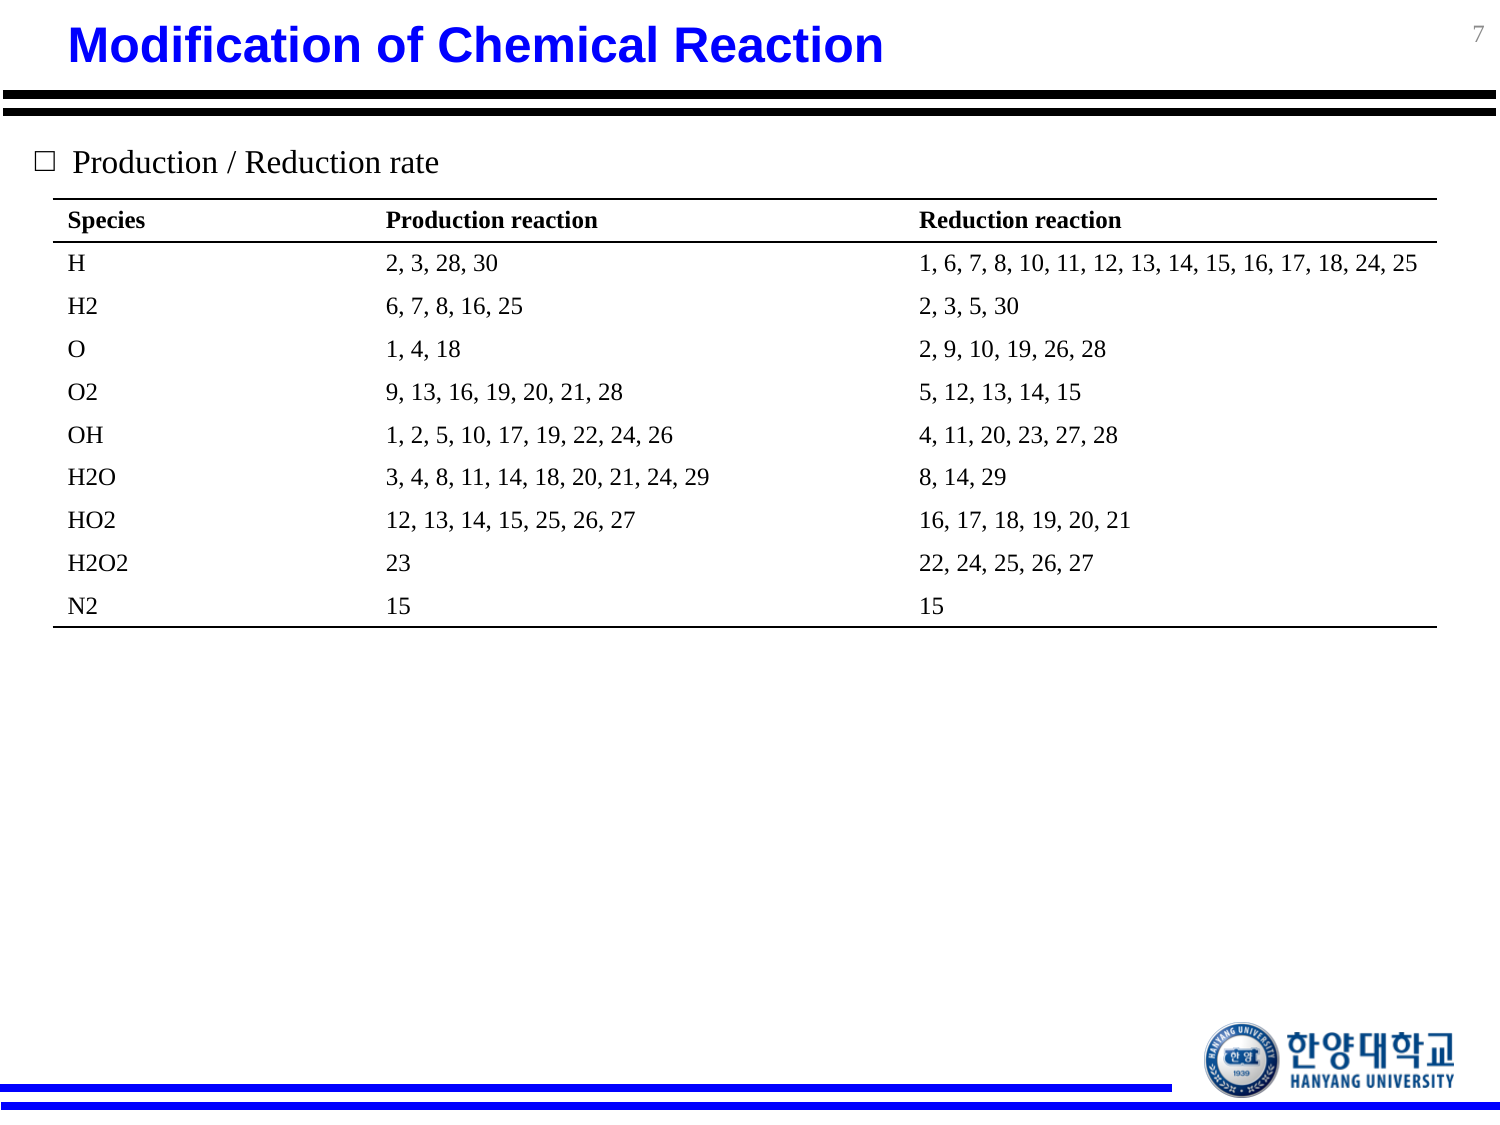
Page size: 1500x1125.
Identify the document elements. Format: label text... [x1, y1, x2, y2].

table_cell OH [53, 413, 371, 456]
table_cell N2 [53, 585, 371, 626]
table_cell H2 [53, 285, 371, 328]
table_cell 9, 13, 16, 19, 20, 21, 28 [371, 370, 904, 413]
table_cell O2 [53, 370, 371, 413]
table_cell 6, 7, 8, 16, 25 [371, 285, 904, 328]
table_cell 4, 11, 20, 23, 27, 28 [904, 413, 1437, 456]
table_cell 2, 3, 5, 30 [904, 285, 1437, 328]
table_cell 15 [371, 585, 904, 626]
title Modification of Chemical Reaction [52, 15, 1438, 78]
table_cell H2O [53, 456, 371, 499]
list Production / Reduction rate [19, 137, 1481, 1028]
slide_number 7 [1437, 2, 1500, 63]
table_cell 1, 6, 7, 8, 10, 11, 12, 13, 14, 15, 16, 17, 18, 24, 25 [904, 243, 1437, 285]
table_cell 3, 4, 8, 11, 14, 18, 20, 21, 24, 29 [371, 456, 904, 499]
table_cell H [53, 243, 371, 285]
table_cell 2, 3, 28, 30 [371, 243, 904, 285]
table_cell 22, 24, 25, 26, 27 [904, 542, 1437, 585]
table_cell 1, 4, 18 [371, 328, 904, 370]
table_cell 2, 9, 10, 19, 26, 28 [904, 328, 1437, 370]
table_cell 12, 13, 14, 15, 25, 26, 27 [371, 499, 904, 542]
picture [1204, 1028, 1454, 1098]
table_cell 16, 17, 18, 19, 20, 21 [904, 499, 1437, 542]
table_cell 5, 12, 13, 14, 15 [904, 370, 1437, 413]
table_cell O [53, 328, 371, 370]
table_header Production reaction [371, 200, 904, 241]
table_header Species [53, 200, 371, 241]
table_cell 1, 2, 5, 10, 17, 19, 22, 24, 26 [371, 413, 904, 456]
table_cell HO2 [53, 499, 371, 542]
table_cell H2O2 [53, 542, 371, 585]
table_cell 23 [371, 542, 904, 585]
table_cell 15 [904, 585, 1437, 626]
table_header Reduction reaction [904, 200, 1437, 241]
table_cell 8, 14, 29 [904, 456, 1437, 499]
